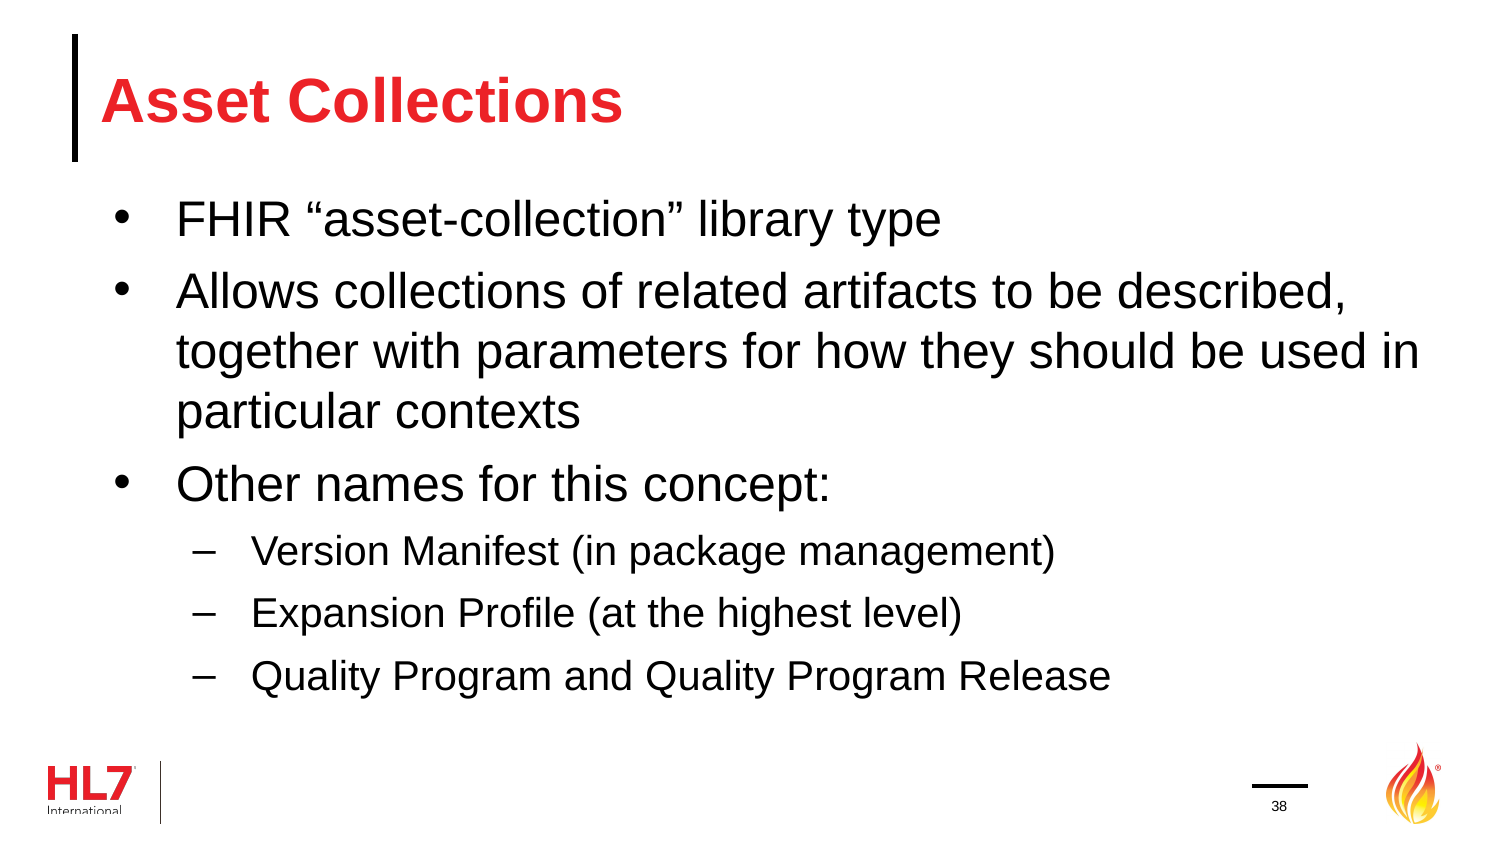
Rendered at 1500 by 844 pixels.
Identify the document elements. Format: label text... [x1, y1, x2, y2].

slide_number 38 [1257, 788, 1302, 815]
picture [1386, 742, 1441, 824]
list FHIR “asset-collection” library type Allows collections of related artifacts to be described, together with parameters for how they should be used in particular contexts Other names for this concept: Version Manifest (in package management) Expansion Profile (at the highest level) Quality Program and Quality Program Release [100, 186, 1451, 740]
picture [48, 766, 136, 814]
title Asset Collections [100, 33, 1451, 163]
